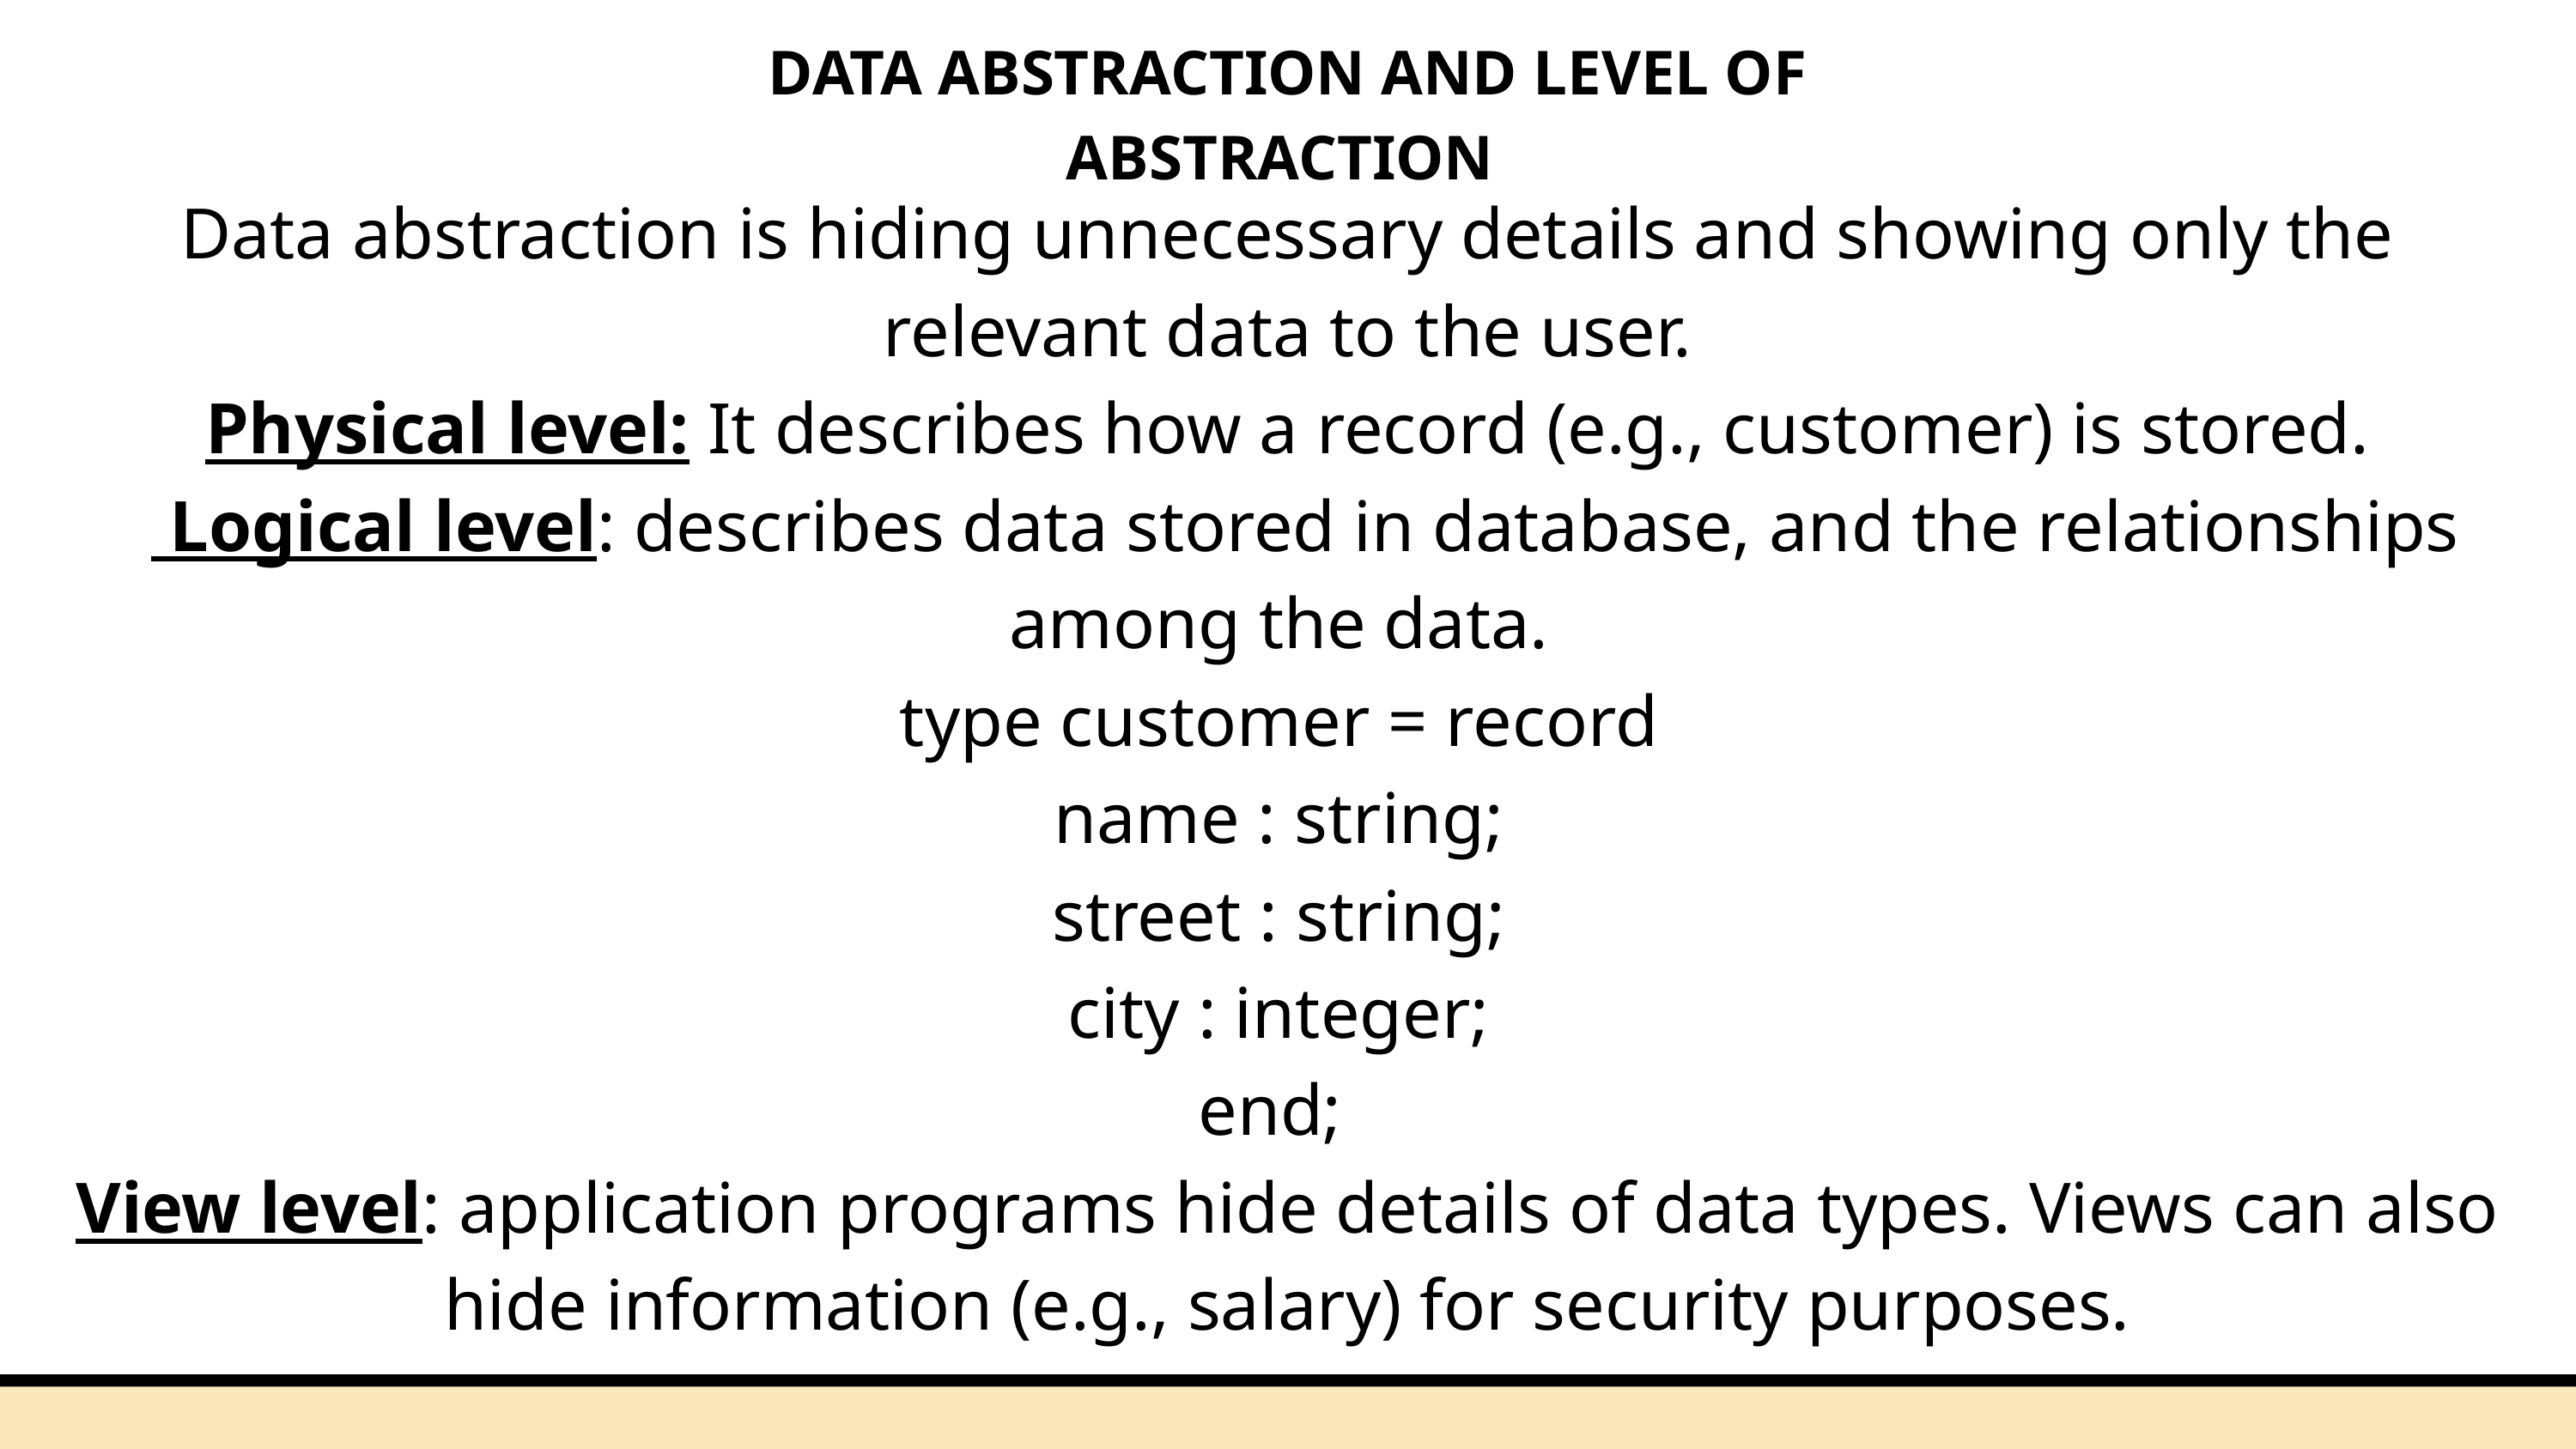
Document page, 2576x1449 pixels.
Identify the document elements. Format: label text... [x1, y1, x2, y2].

text_box DATA ABSTRACTION AND LEVEL OF ABSTRACTION [686, 21, 1890, 175]
text_box Data abstraction is hiding unnecessary details and showing only the relevant data to the user. Physical level: It describes how a record (e.g., customer) is stored. Logical level: describes data stored in database, and the relationships among the data. type customer = record name : string; street : string; city : integer; end; View level: application programs hide details of data types. Views can also hide information (e.g., salary) for security purposes. [69, 175, 2507, 1344]
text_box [0, 1379, 2576, 1449]
